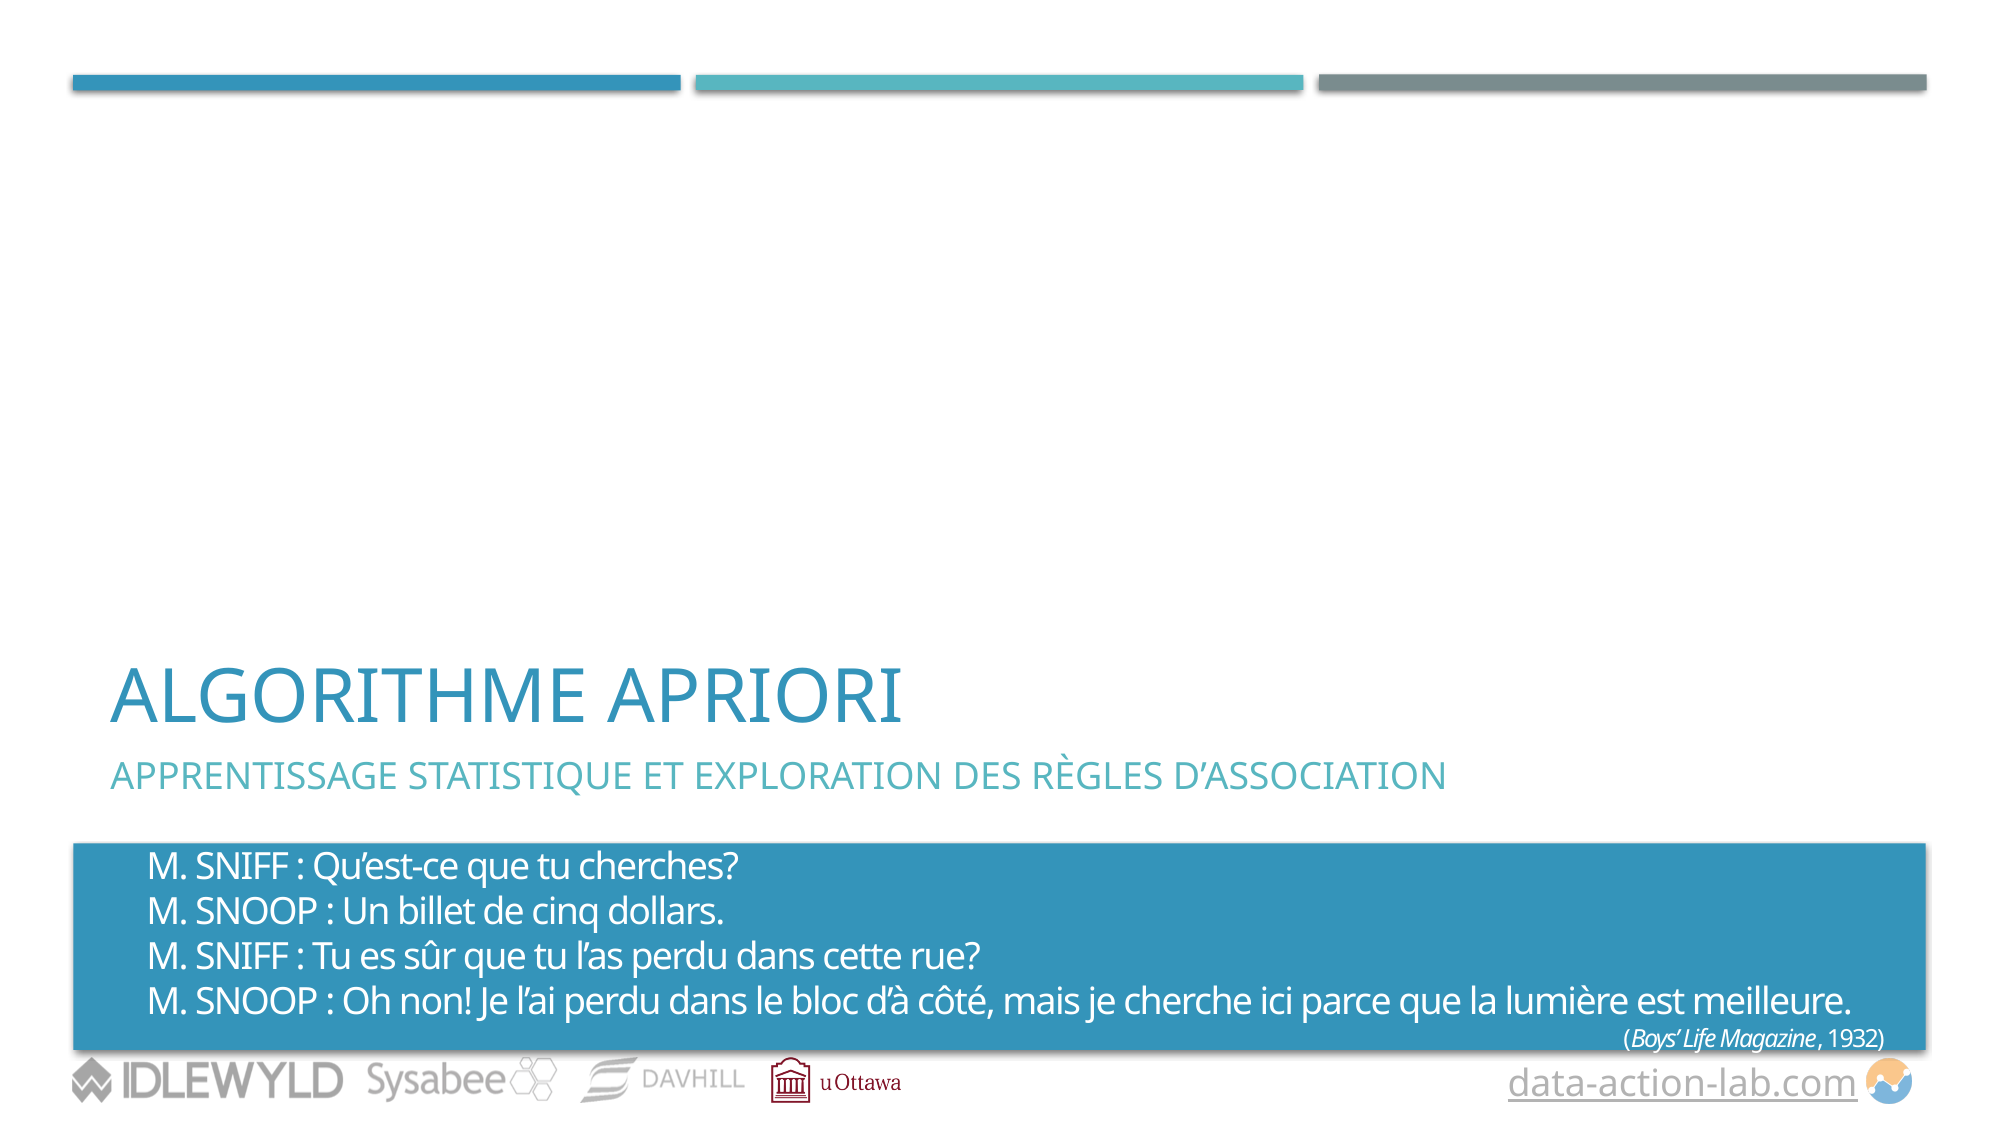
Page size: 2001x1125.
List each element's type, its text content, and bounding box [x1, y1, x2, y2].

list APPRENTISSAGE STATISTIQUE ET EXPLORATION DES RÈGLES D’ASSOCIATION [95, 744, 1905, 844]
text_box M. SNIFF : Qu’est-ce que tu cherches? M. SNOOP : Un billet de cinq dollars. M. SNIFF : Tu es sûr que tu l’as perdu dans cette rue? M. SNOOP : Oh non! Je l’ai perdu dans le bloc d’à côté, mais je cherche ici parce que la lumière est meilleure. (Boys’ Life Magazine, 1932) [131, 835, 1905, 1060]
picture [72, 1057, 745, 1103]
picture [771, 1060, 901, 1103]
title Algorithme Apriori [95, 499, 1905, 744]
